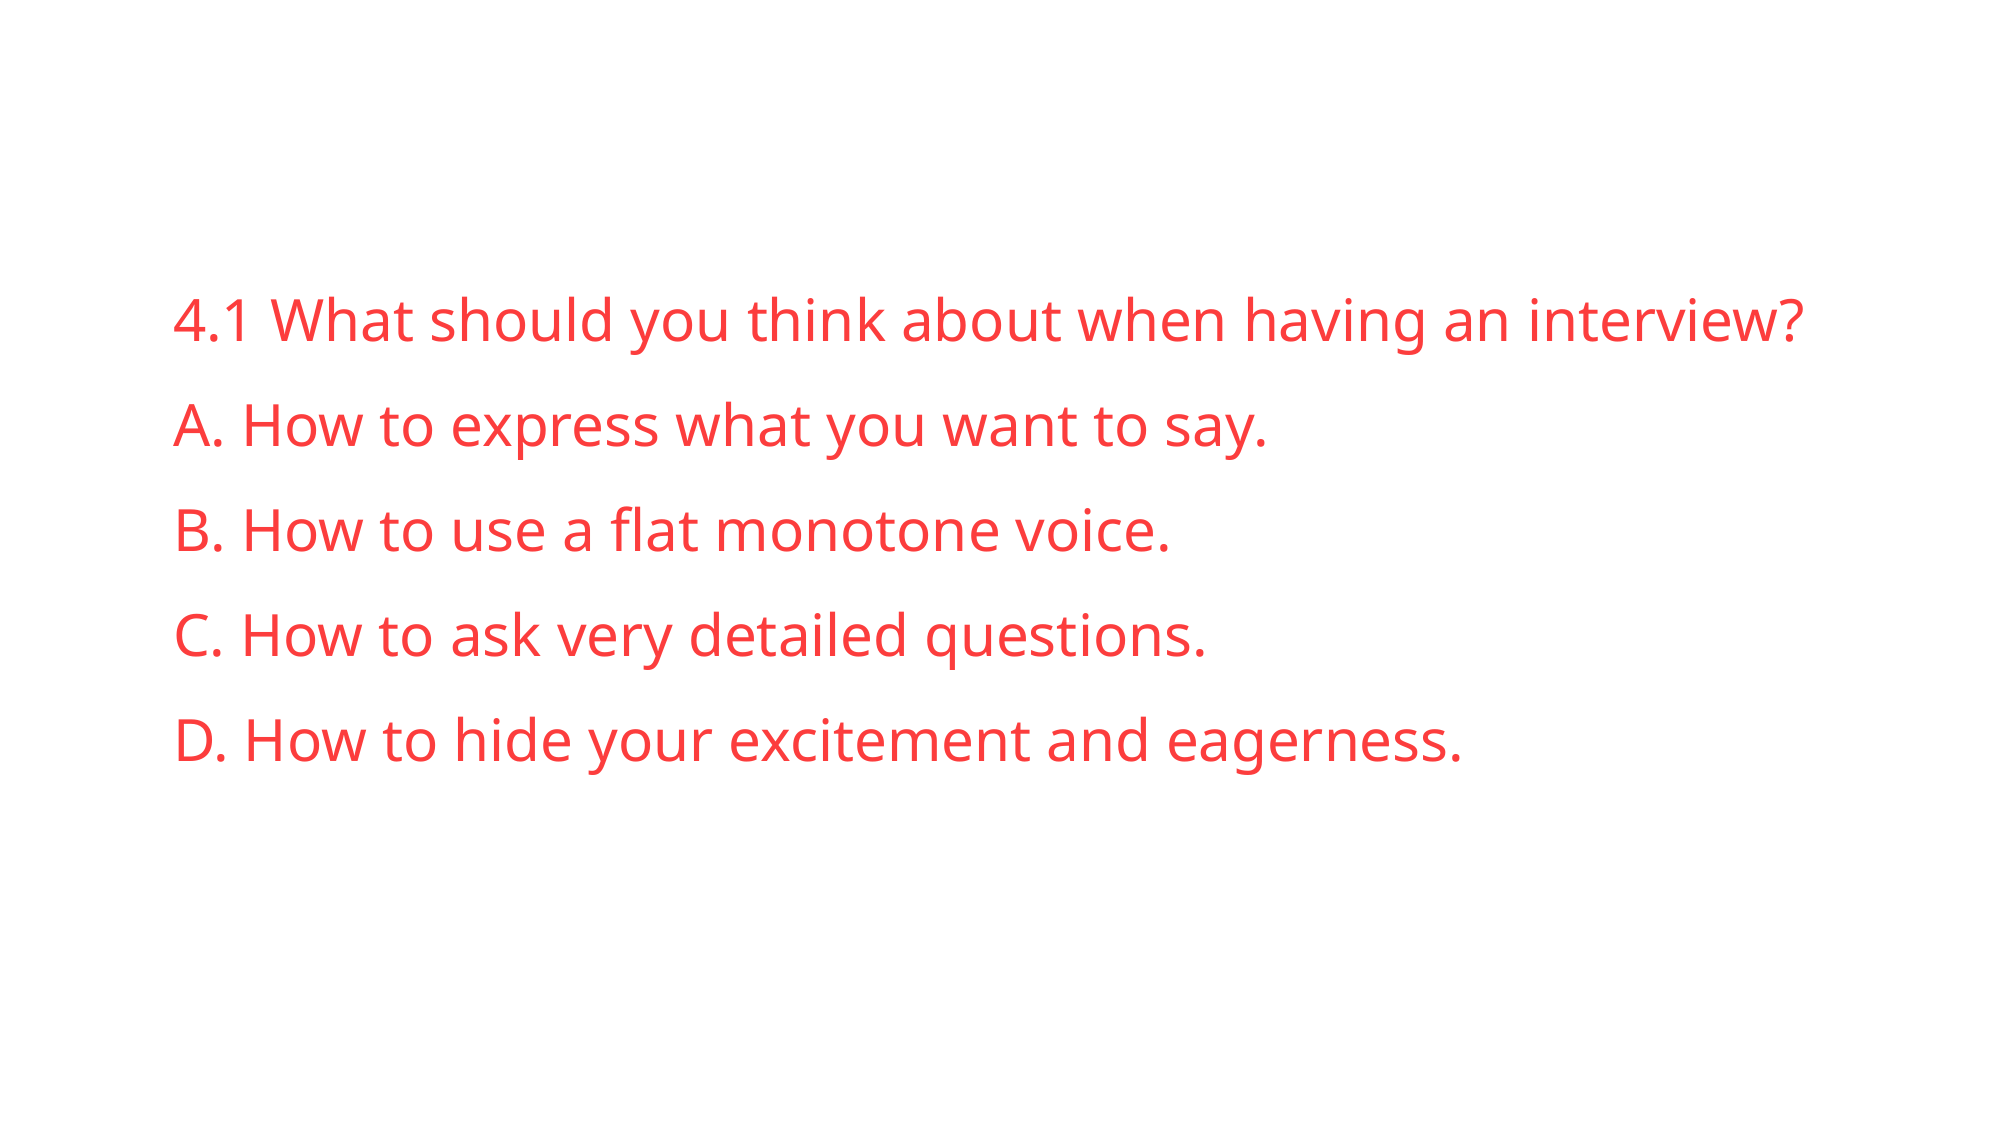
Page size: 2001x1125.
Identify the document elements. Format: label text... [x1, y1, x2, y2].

title 4.1 What should you think about when having an interview? A. How to express what you want to say. B. How to use a flat monotone voice. C. How to ask very detailed questions. D. How to hide your excitement and eagerness. [158, 323, 1855, 781]
